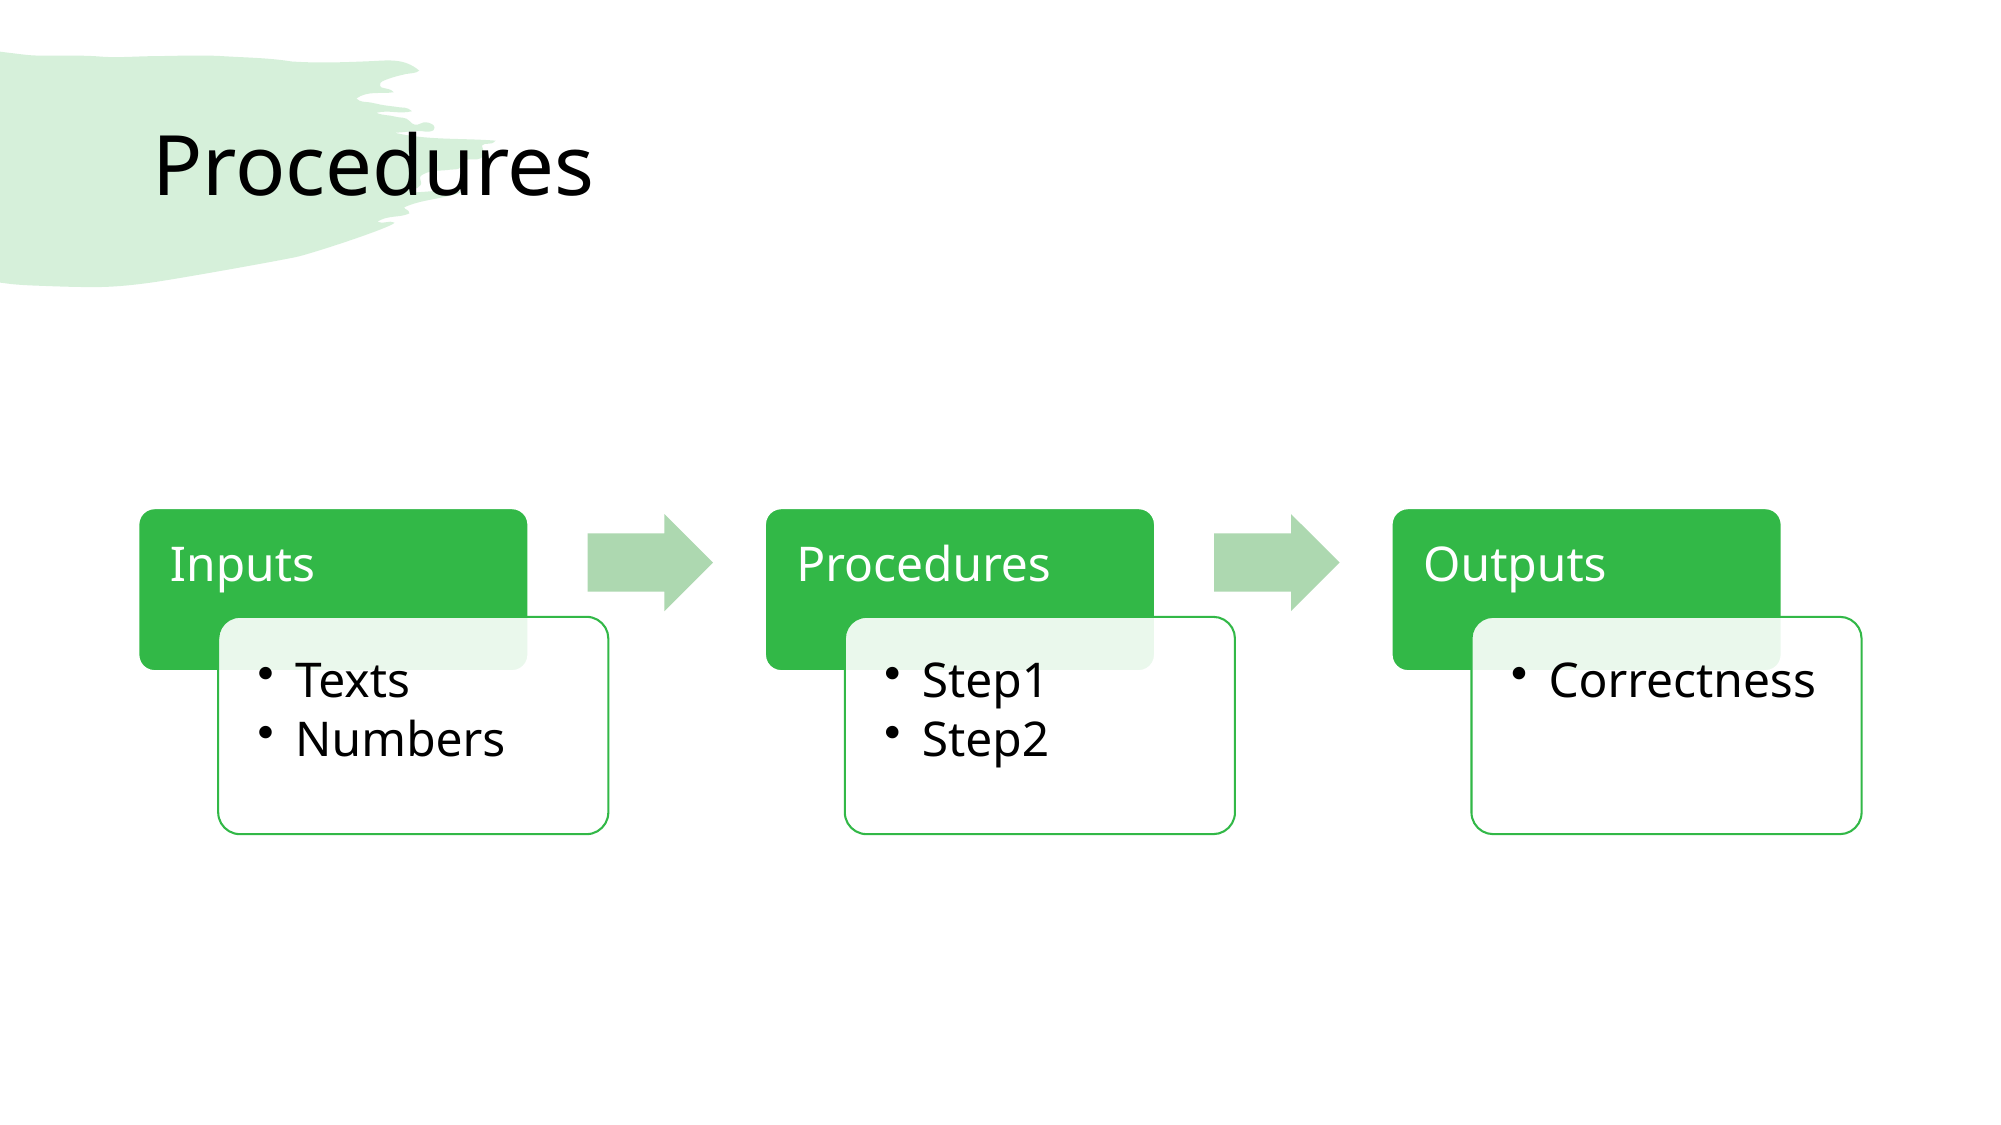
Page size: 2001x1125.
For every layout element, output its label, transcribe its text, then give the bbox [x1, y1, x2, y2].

title Procedures [137, 59, 1863, 278]
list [137, 329, 1863, 1013]
